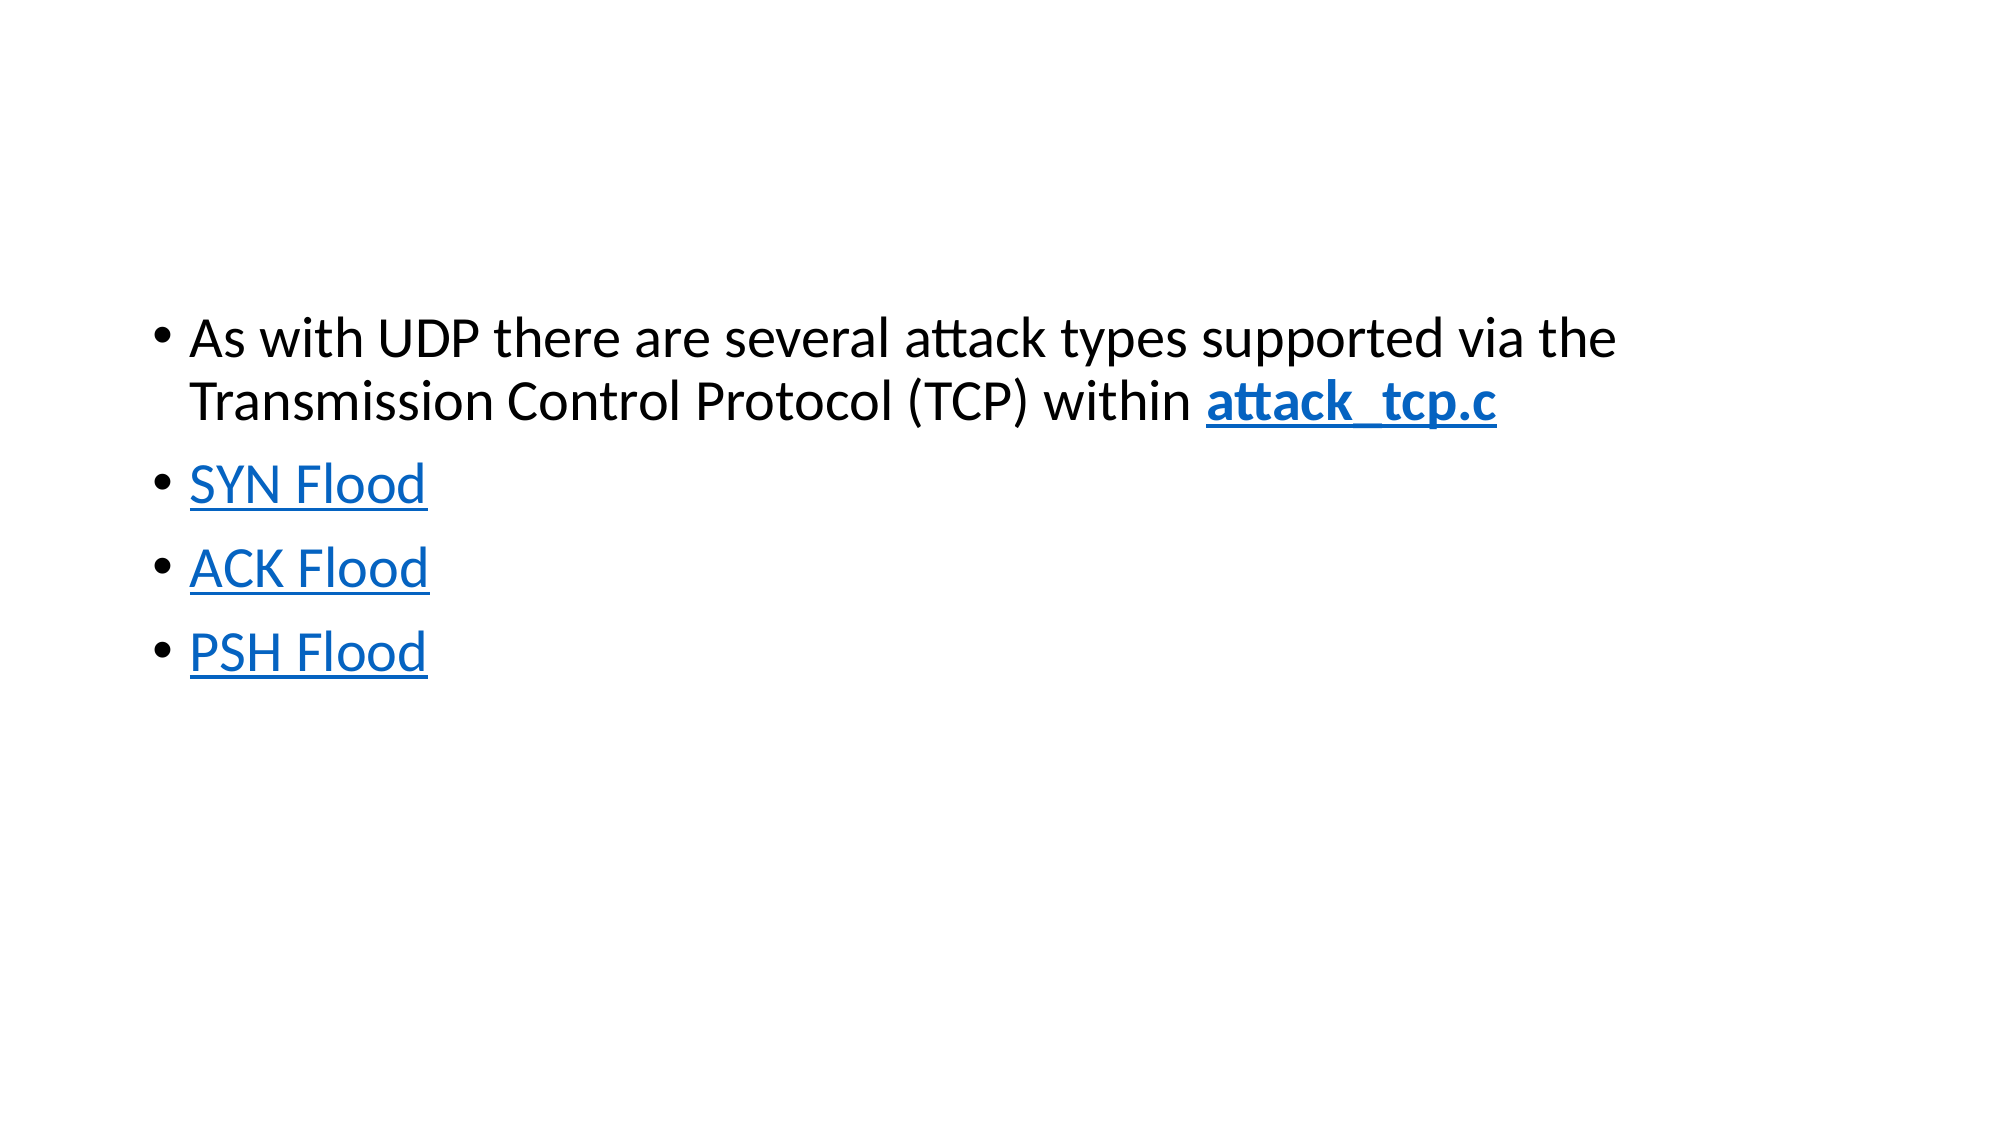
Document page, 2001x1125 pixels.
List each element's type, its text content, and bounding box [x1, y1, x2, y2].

list As with UDP there are several attack types supported via the Transmission Control Protocol (TCP) within attack_tcp.c SYN Flood ACK Flood PSH Flood [137, 299, 1863, 1014]
